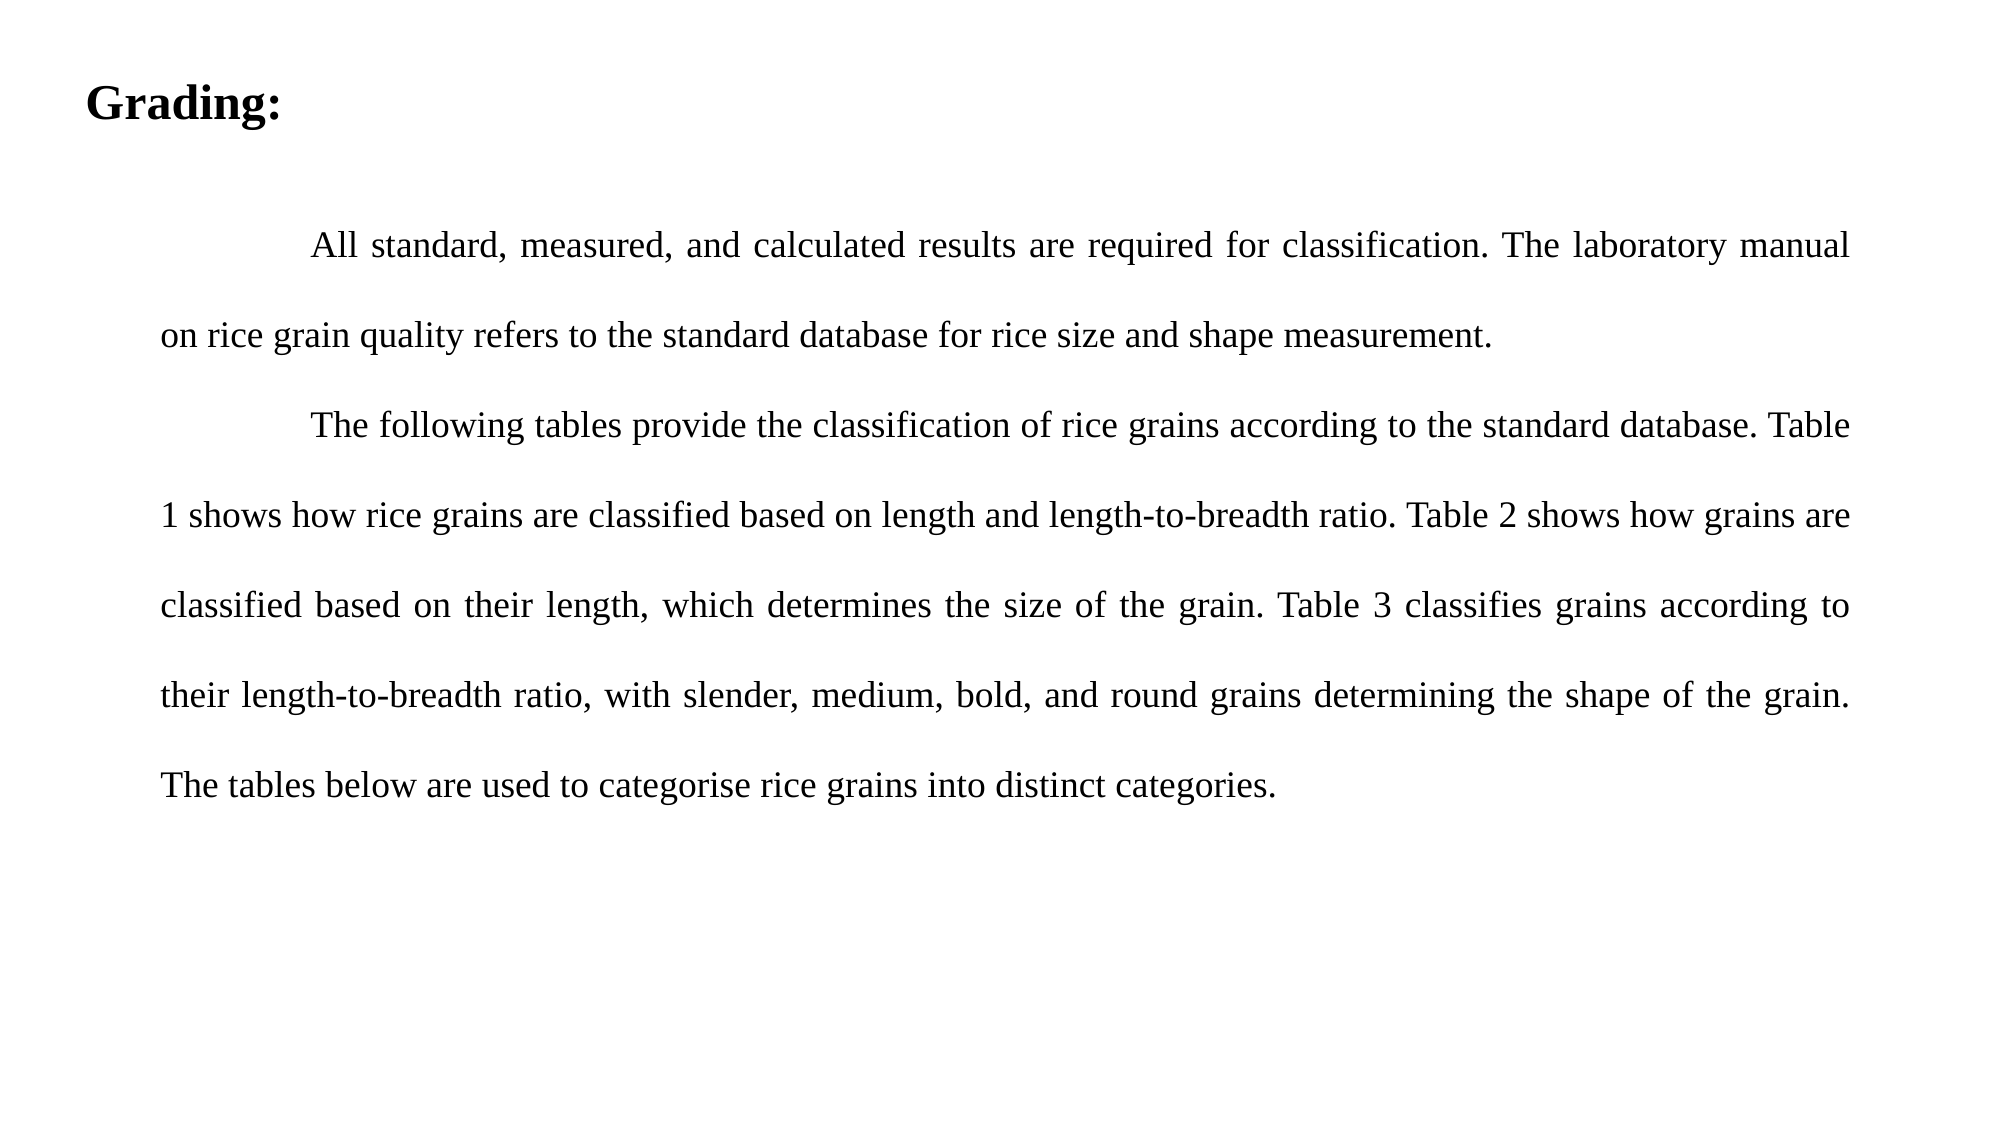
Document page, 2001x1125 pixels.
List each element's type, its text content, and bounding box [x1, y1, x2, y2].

text_box Grading: All standard, measured, and calculated results are required for classification. The laboratory manual on rice grain quality refers to the standard database for rice size and shape measurement. The following tables provide the classification of rice grains according to the standard database. Table 1 shows how rice grains are classified based on length and length-to-breadth ratio. Table 2 shows how grains are classified based on their length, which determines the size of the grain. Table 3 classifies grains according to their length-to-breadth ratio, with slender, medium, bold, and round grains determining the shape of the grain. The tables below are used to categorise rice grains into distinct categories. [70, 62, 1868, 812]
